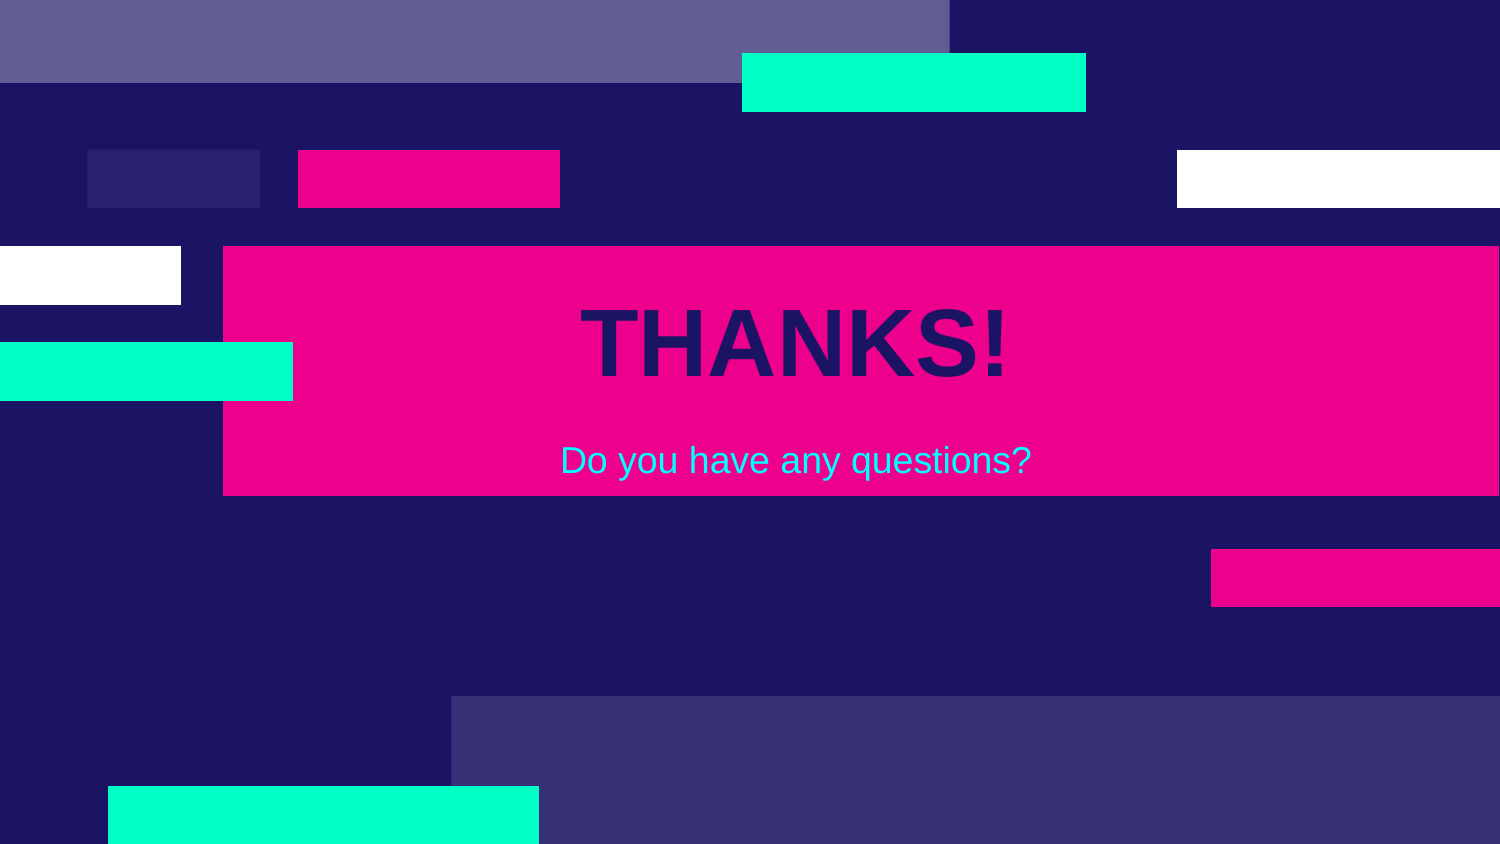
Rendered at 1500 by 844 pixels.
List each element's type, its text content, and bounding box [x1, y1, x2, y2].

title THANKS! Do you have any questions? [288, 254, 1304, 481]
